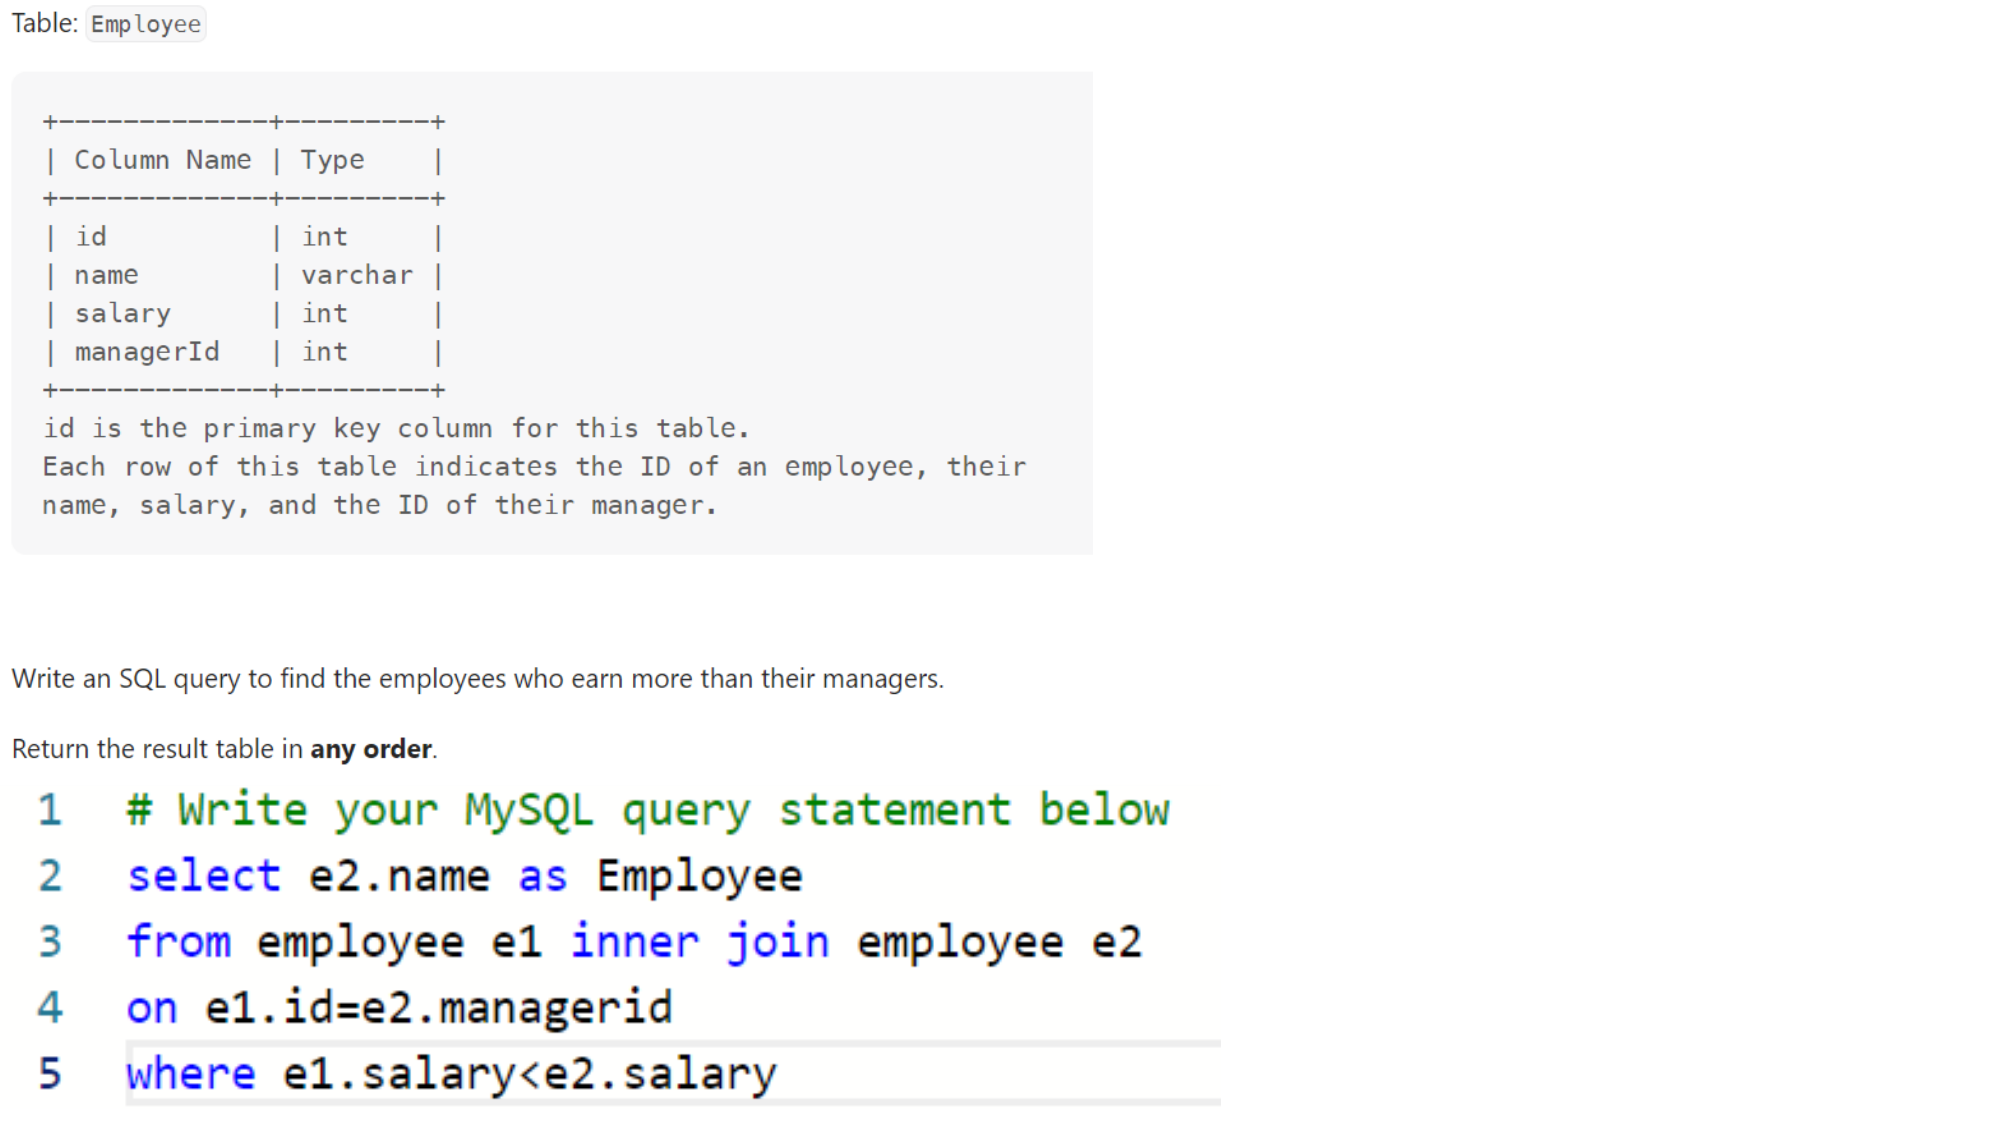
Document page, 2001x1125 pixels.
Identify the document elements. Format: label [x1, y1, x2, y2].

picture [0, 0, 1221, 1109]
